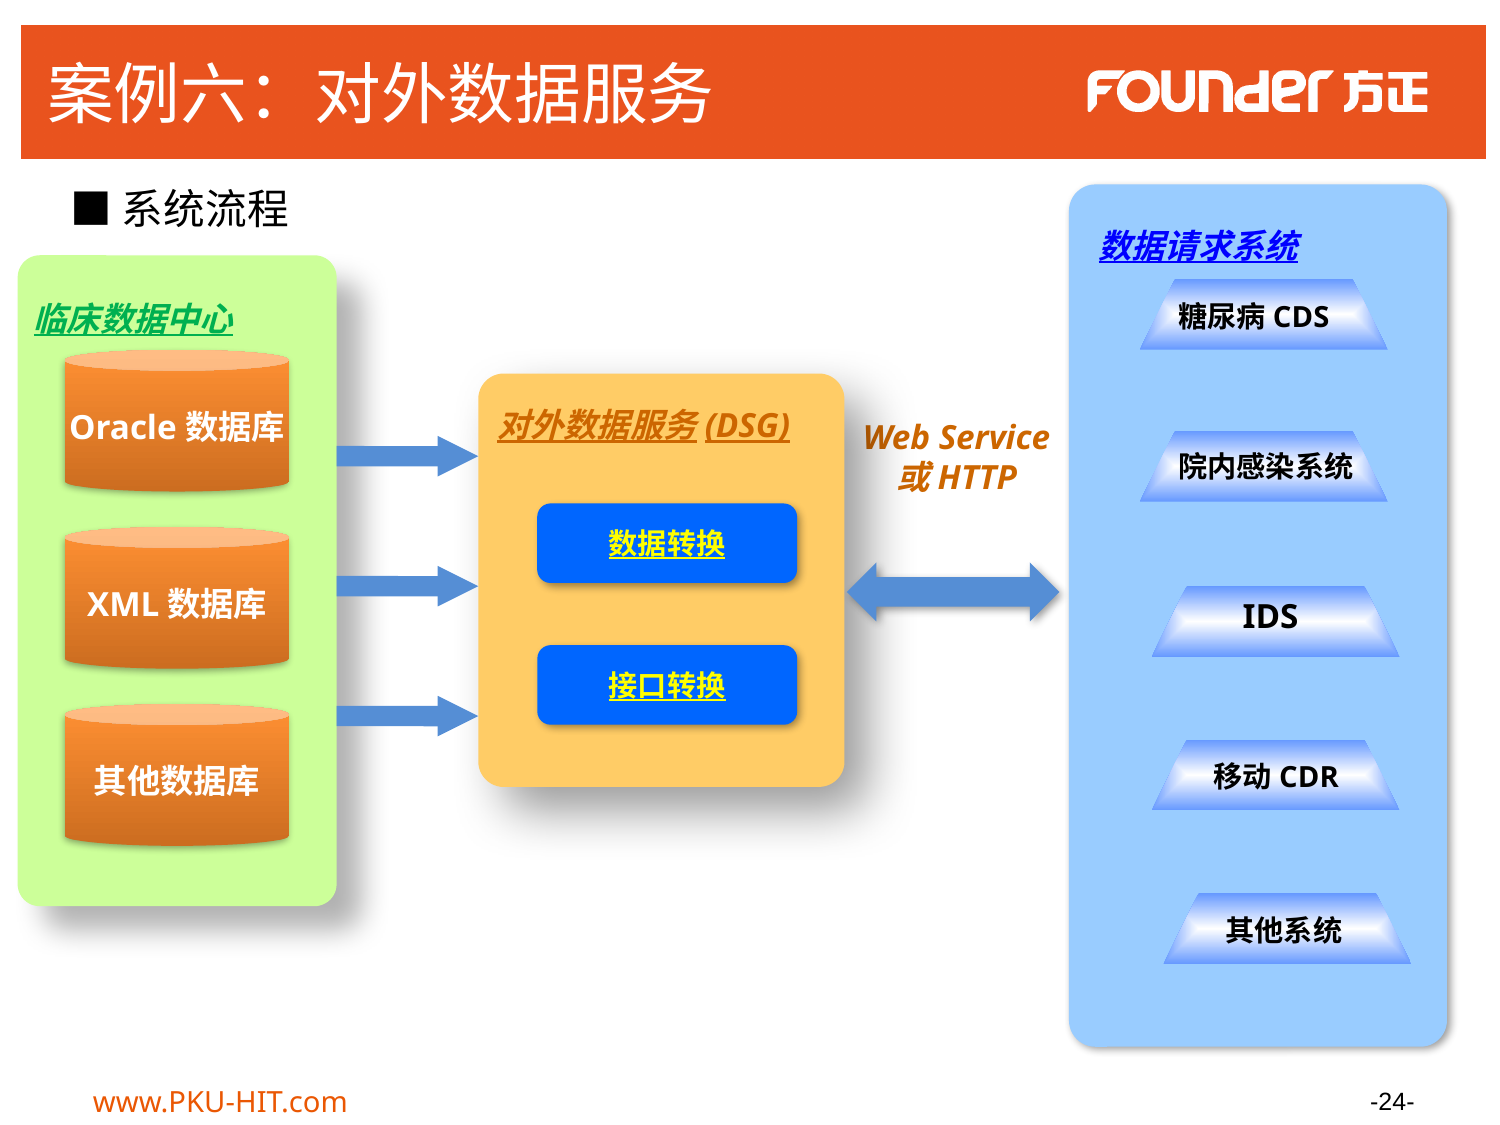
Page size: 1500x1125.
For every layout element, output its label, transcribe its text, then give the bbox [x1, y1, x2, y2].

text_box ■系统流程 [55, 137, 1331, 279]
text_box [336, 582, 479, 591]
text_box 接口转换 [537, 645, 798, 725]
text_box Oracle数据库 [64, 349, 290, 492]
text_box [336, 711, 479, 721]
text_box 对外数据服务(DSG) [482, 397, 806, 452]
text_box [1068, 184, 1448, 1047]
text_box 其他数据库 [64, 704, 290, 846]
text_box [336, 452, 479, 461]
text_box [17, 255, 337, 907]
text_box 数据转换 [537, 503, 798, 583]
text_box 临床数据中心 [19, 290, 249, 346]
text_box XML数据库 [64, 527, 290, 669]
text_box [476, 371, 847, 790]
text_box 案例六：对外数据服务 [32, 44, 730, 140]
text_box Web Service 或HTTP [898, 408, 1063, 504]
text_box [844, 560, 1062, 624]
